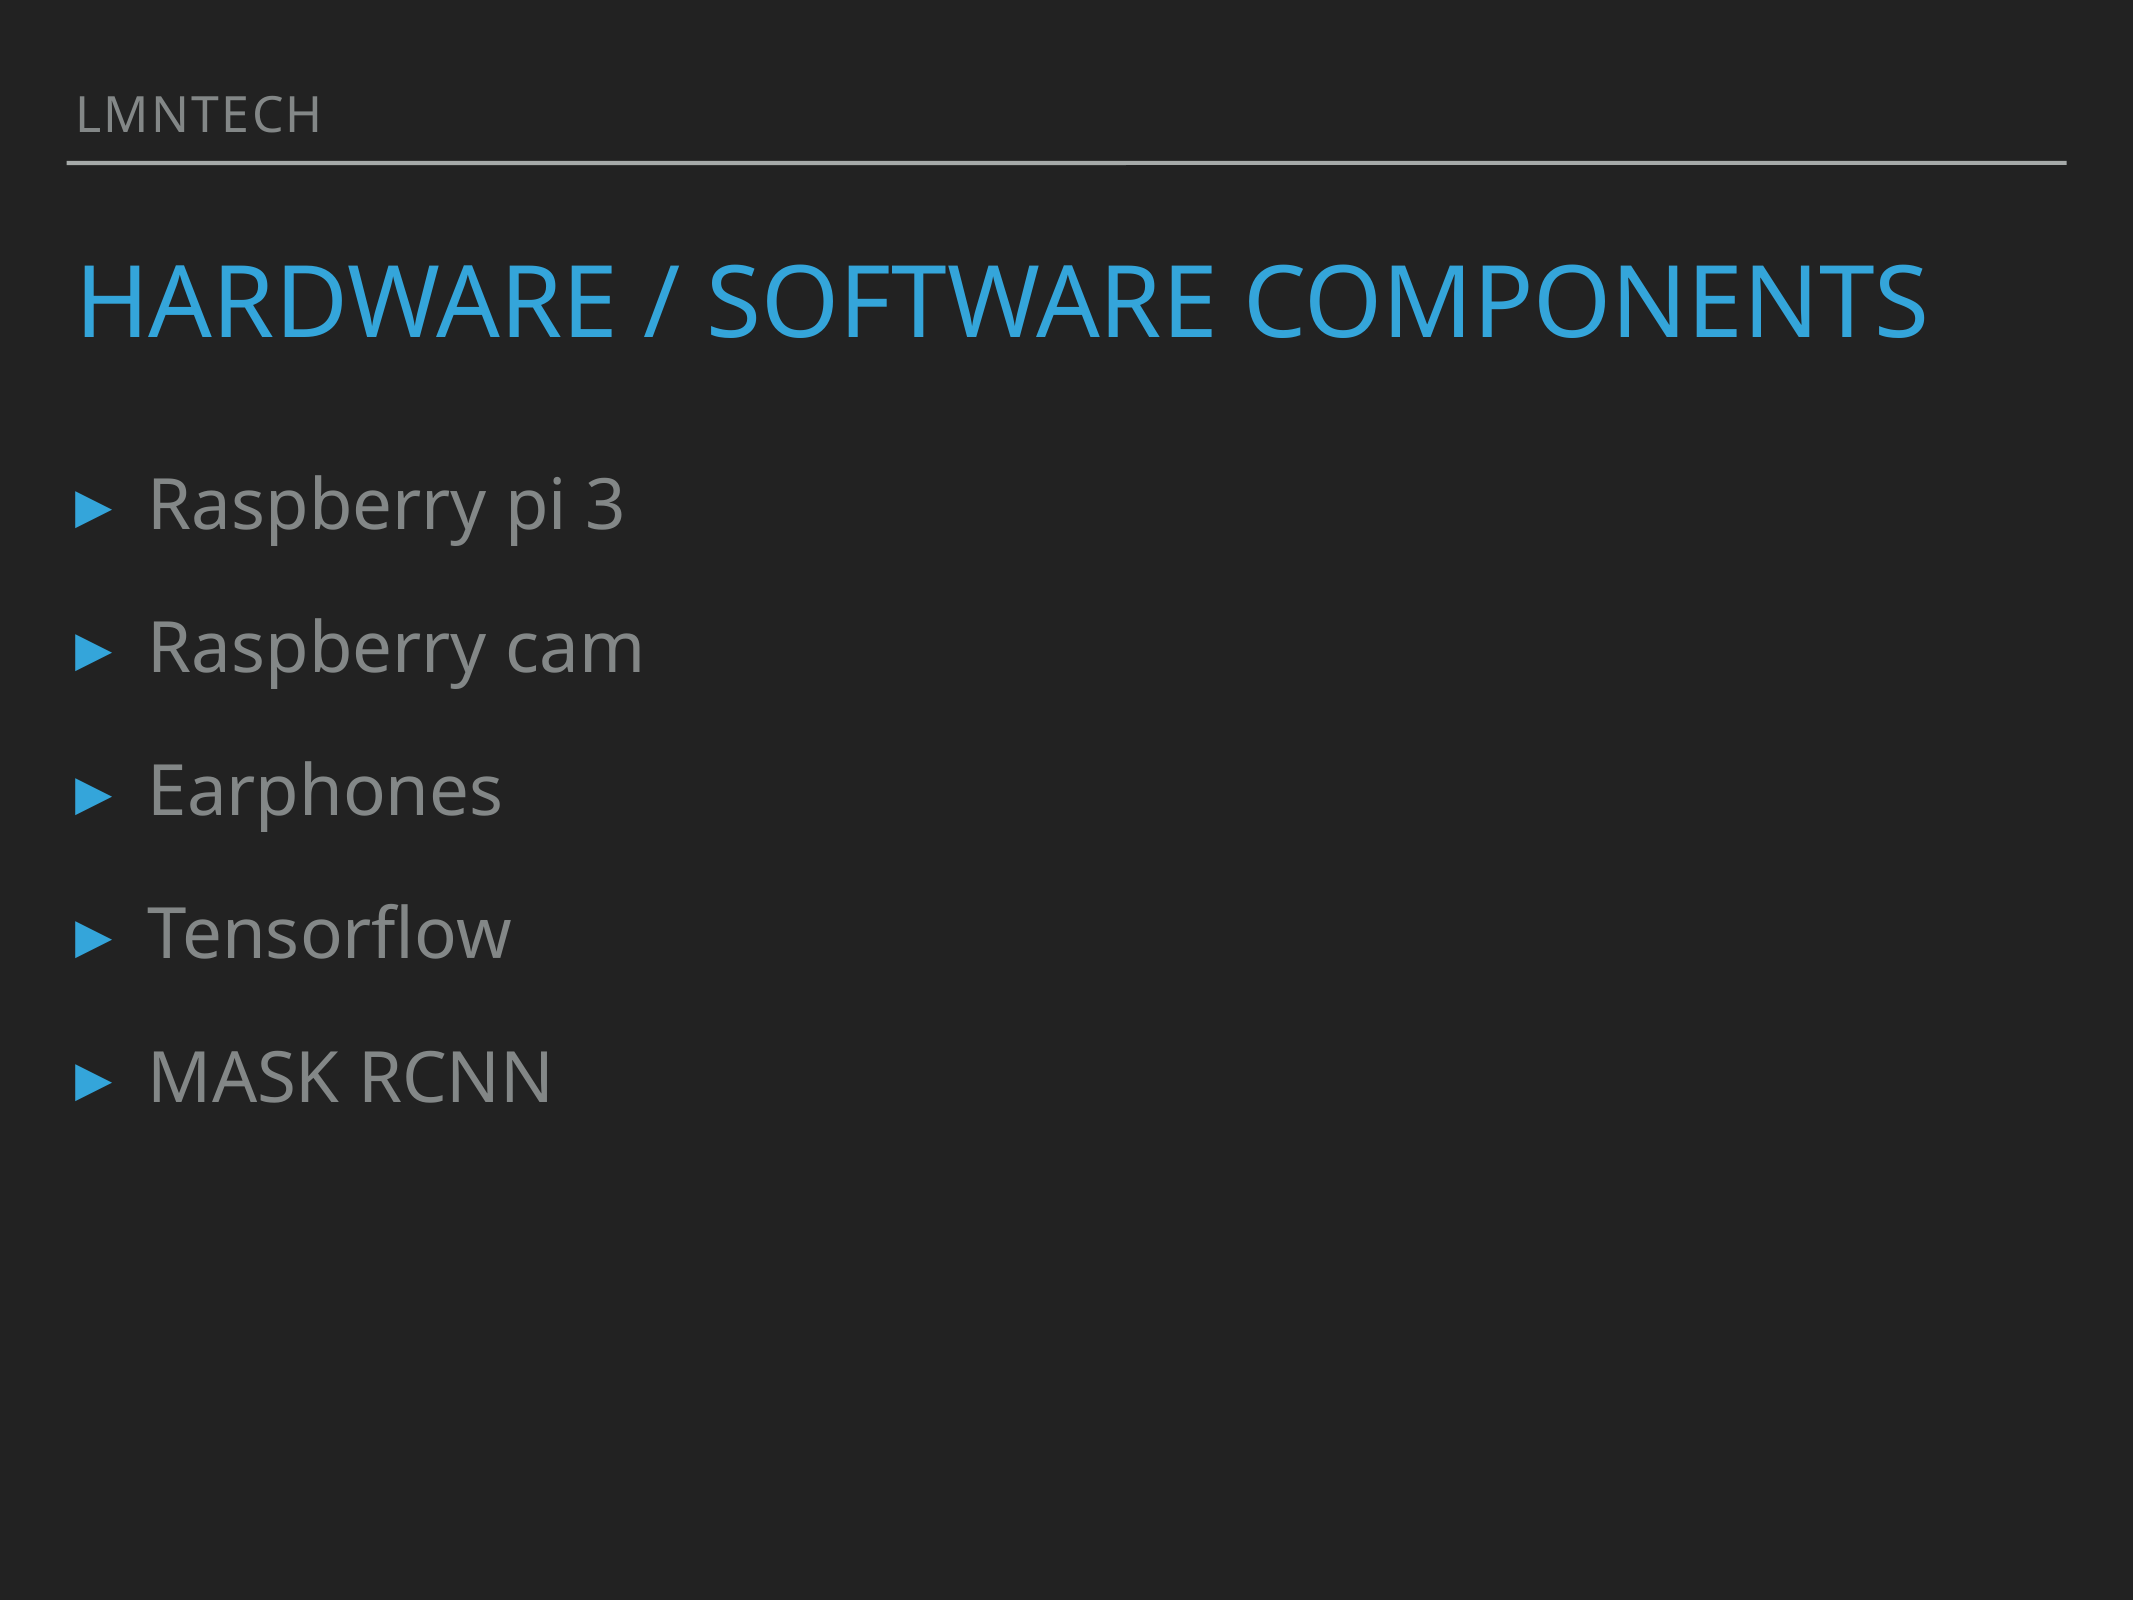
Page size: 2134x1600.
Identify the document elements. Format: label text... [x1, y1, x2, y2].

list LMNTECH [66, 74, 1901, 151]
title HARDWARE / Software components [66, 251, 2068, 372]
list Raspberry pi 3 Raspberry cam Earphones Tensorflow MASK RCNN [66, 449, 2068, 1453]
